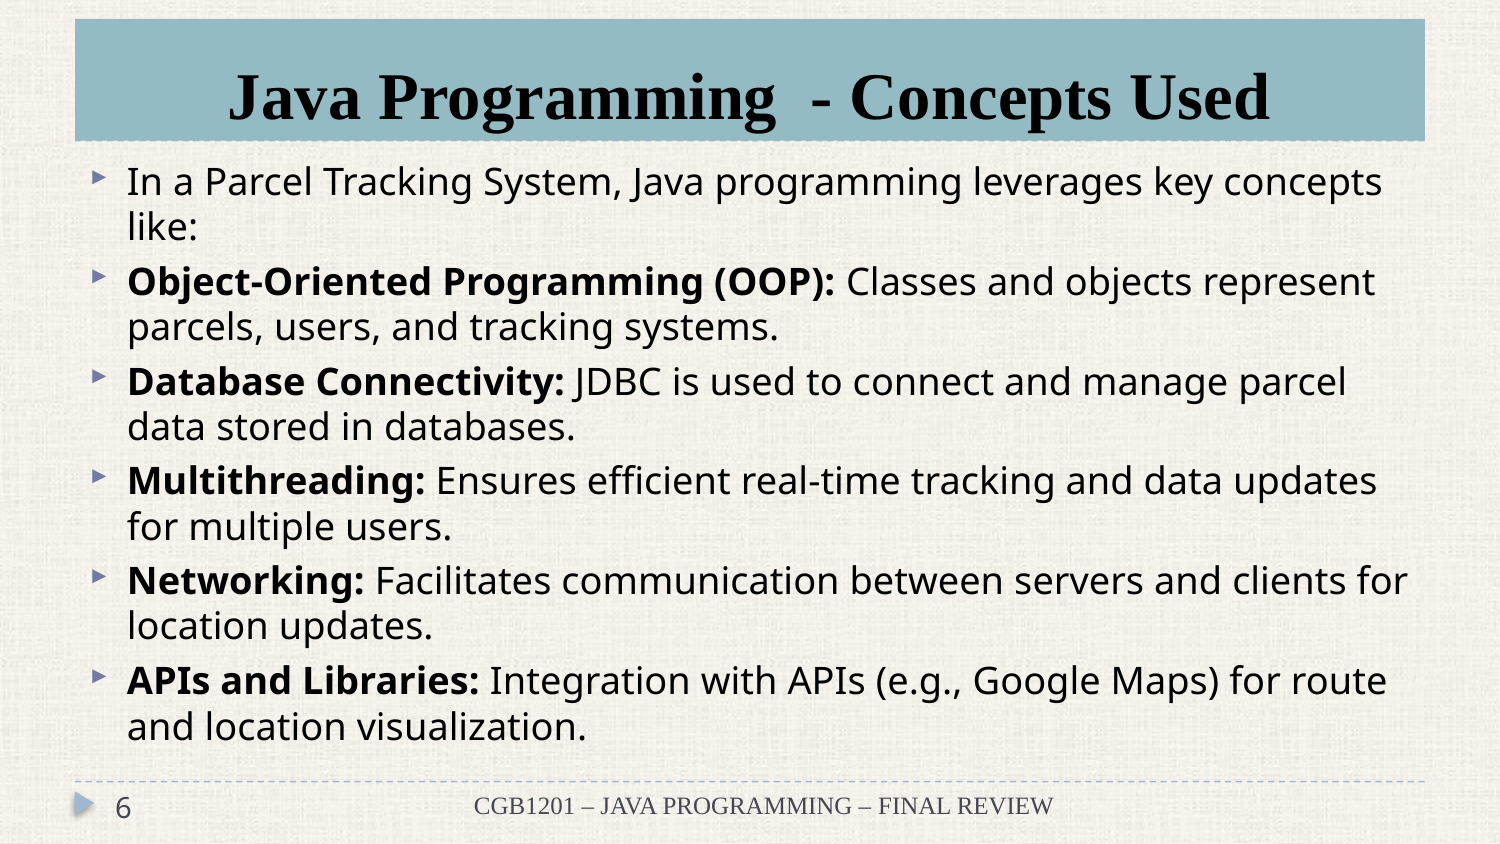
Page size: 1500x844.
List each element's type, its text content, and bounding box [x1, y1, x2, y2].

footer CGB1201 – JAVA PROGRAMMING – FINAL REVIEW [412, 782, 1075, 844]
title Java Programming - Concepts Used [75, 18, 1425, 141]
slide_number 6 [100, 782, 426, 827]
list In a Parcel Tracking System, Java programming leverages key concepts like: Object-Oriented Programming (OOP): Classes and objects represent parcels, users, and tracking systems. Database Connectivity: JDBC is used to connect and manage parcel data stored in databases. Multithreading: Ensures efficient real-time tracking and data updates for multiple users. Networking: Facilitates communication between servers and clients for location updates. APIs and Libraries: Integration with APIs (e.g., Google Maps) for route and location visualization. [75, 150, 1425, 758]
